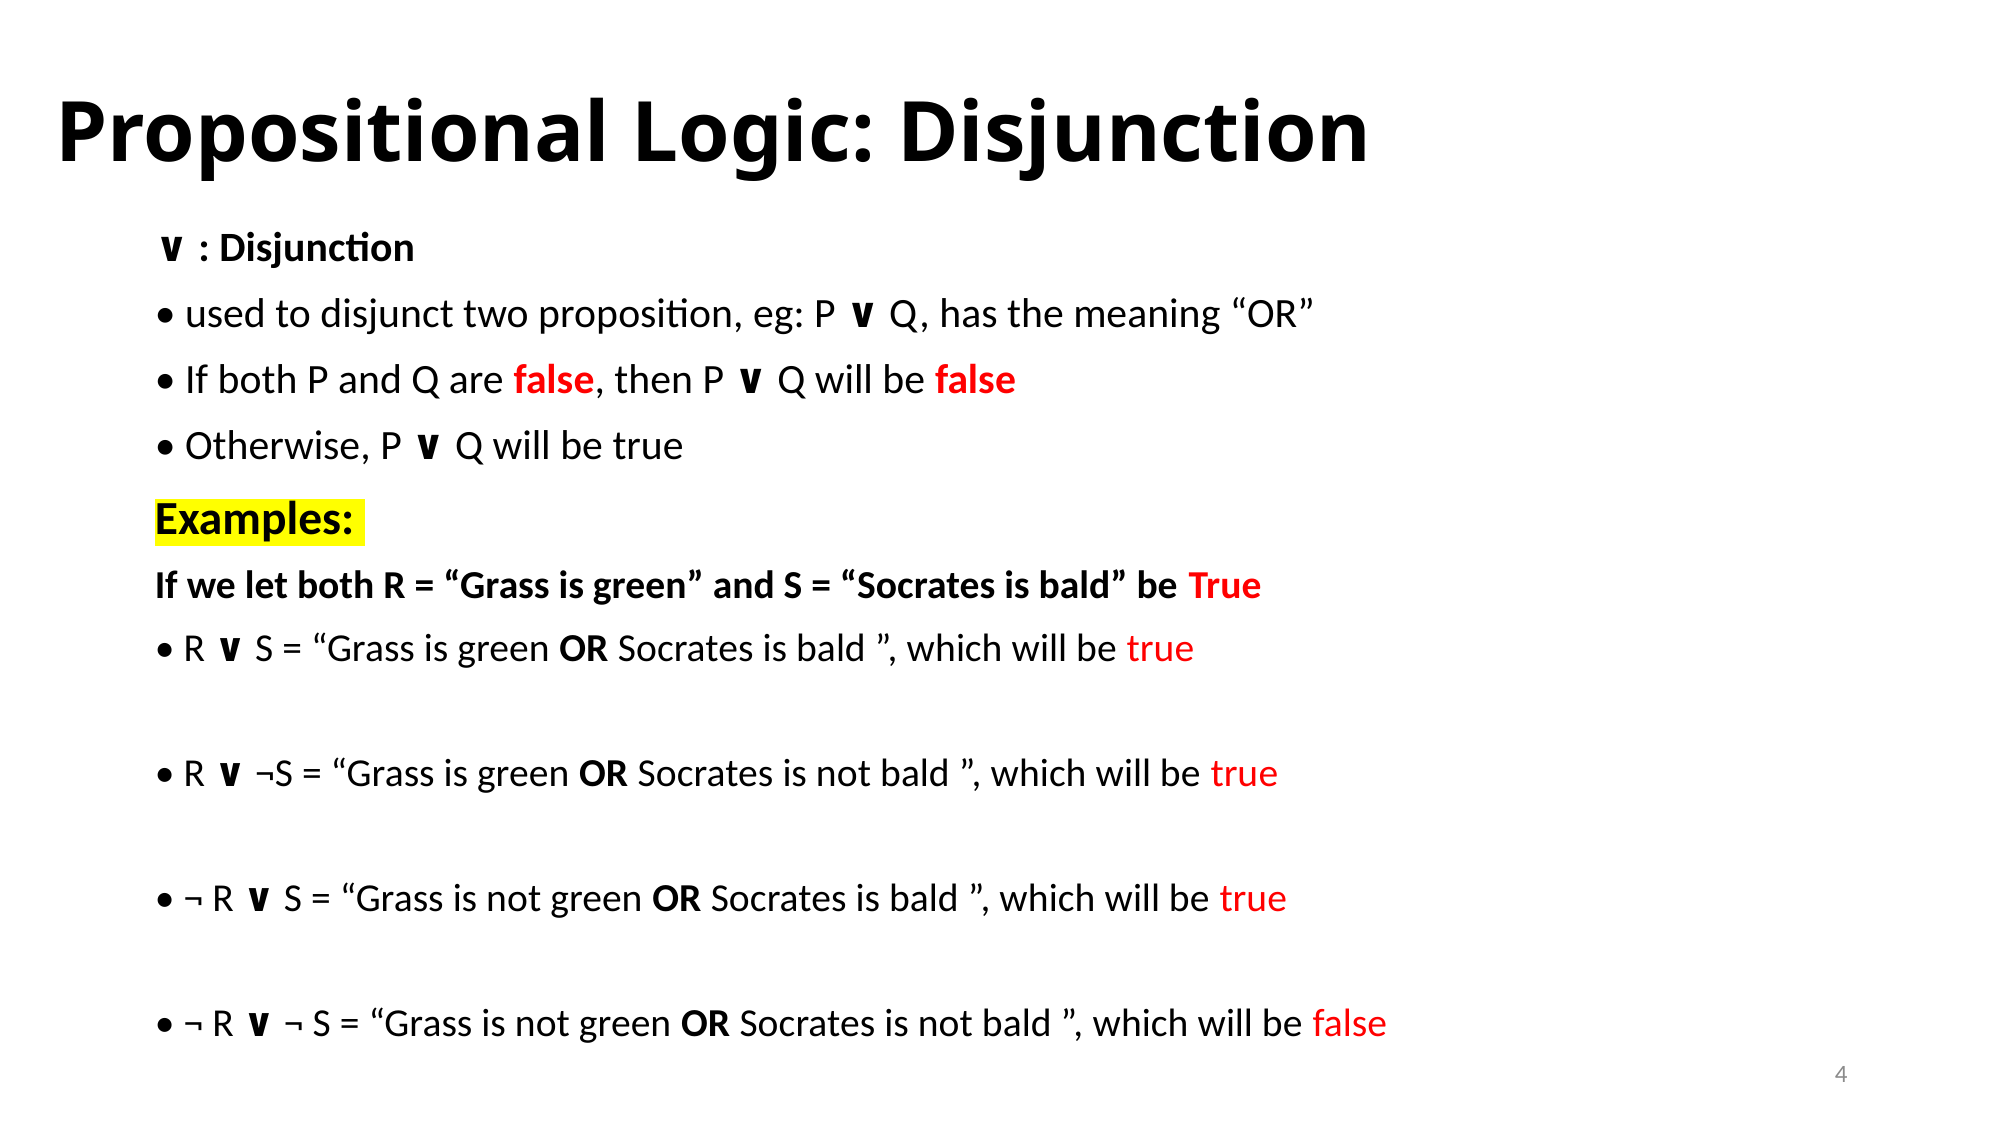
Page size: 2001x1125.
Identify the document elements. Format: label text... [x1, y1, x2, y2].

text_box ∨ : Disjunction • used to disjunct two proposition, eg: P ∨ Q, has the meaning “OR” • If both P and Q are false, then P ∨ Q will be false • Otherwise, P ∨ Q will be true [139, 218, 1861, 485]
slide_number 4 [1412, 1056, 1863, 1103]
text_box Examples: If we let both R = “Grass is green” and S = “Socrates is bald” be True • R ∨ S = “Grass is green OR Socrates is bald ”, which will be true • R ∨ ¬S = “Grass is green OR Socrates is not bald ”, which will be true • ¬ R ∨ S = “Grass is not green OR Socrates is bald ”, which will be true • ¬ R ∨ ¬ S = “Grass is not green OR Socrates is not bald ”, which will be false [139, 485, 1889, 1056]
title Propositional Logic: Disjunction [40, 79, 1541, 187]
